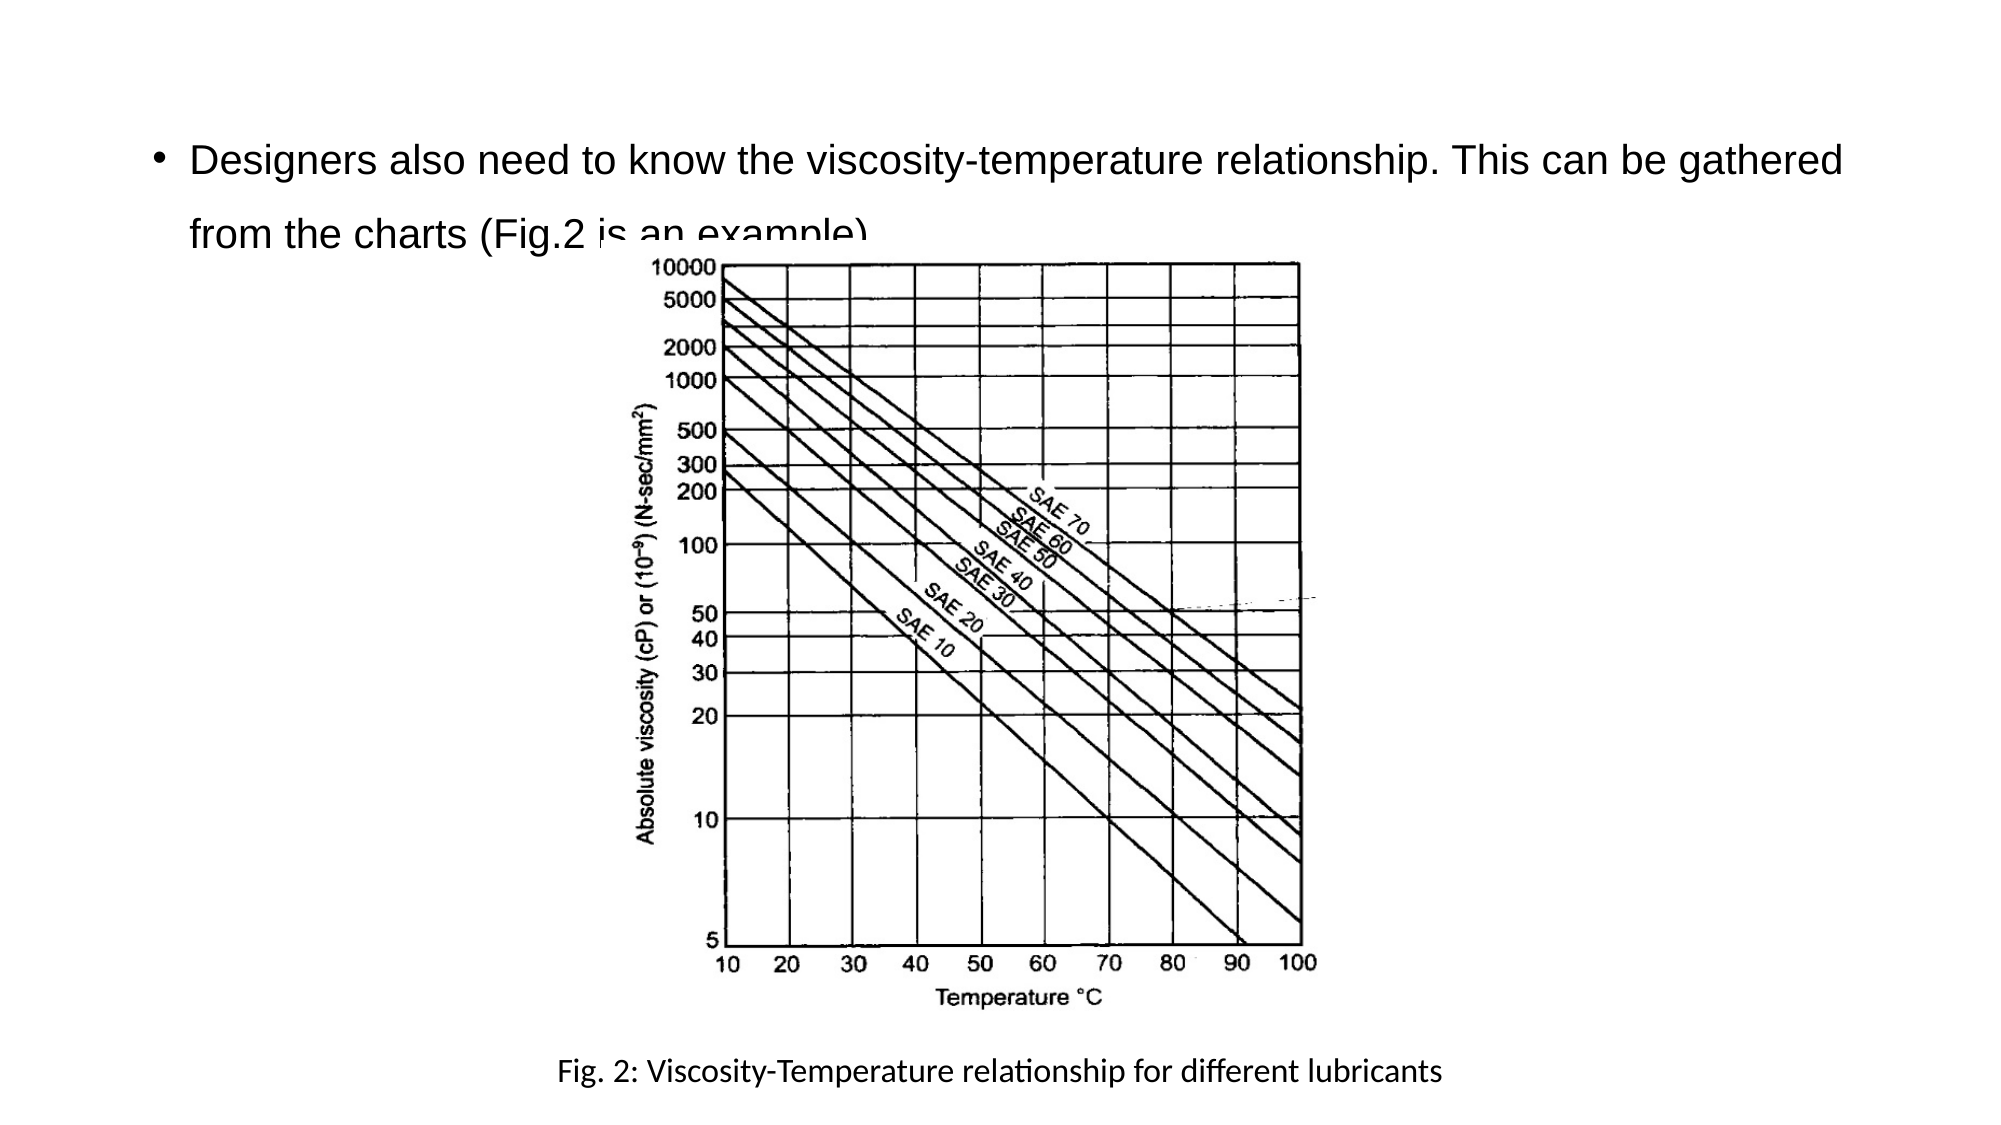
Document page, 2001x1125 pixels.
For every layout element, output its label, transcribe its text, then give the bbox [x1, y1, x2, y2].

list Designers also need to know the viscosity-temperature relationship. This can be gathered from the charts (Fig.2 is an example) Fig. 2: Viscosity-Temperature relationship for different lubricants [137, 99, 1863, 1100]
picture [601, 240, 1322, 1014]
